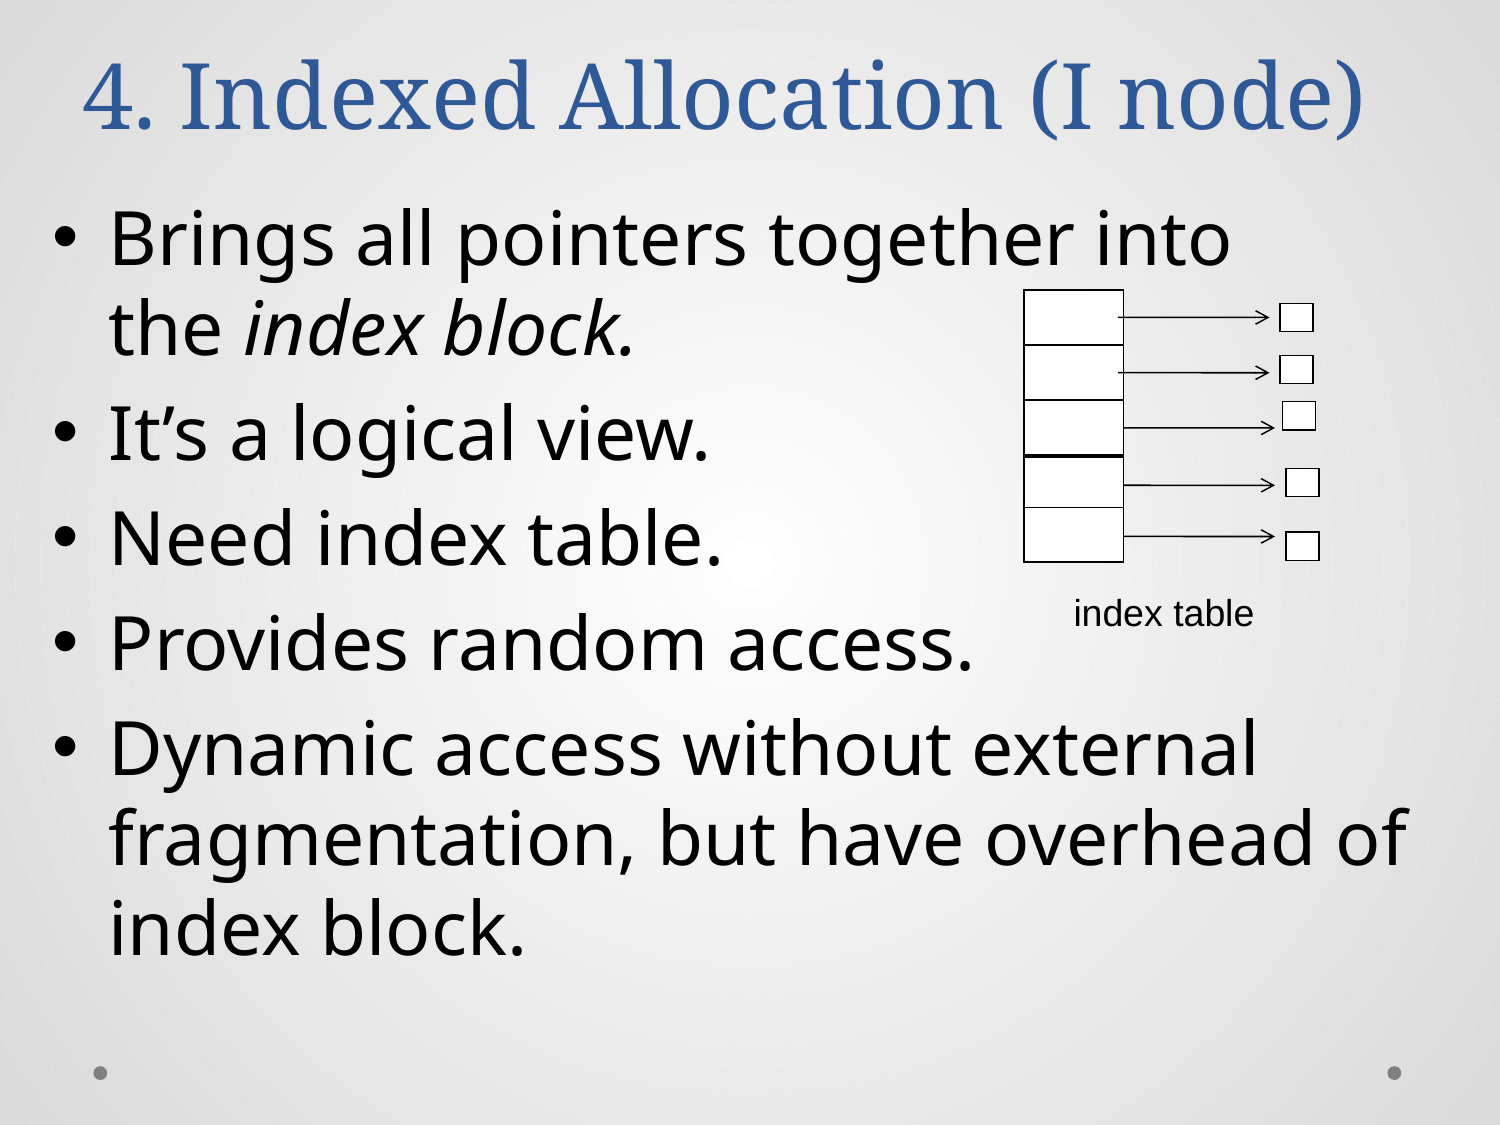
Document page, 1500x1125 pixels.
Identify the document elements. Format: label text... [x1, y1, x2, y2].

text_box [1023, 345, 1124, 400]
text_box [1123, 529, 1276, 544]
text_box [1023, 290, 1124, 345]
title 4. Indexed Allocation (I node) [50, 41, 1400, 156]
text_box [1123, 478, 1276, 493]
text_box [1279, 355, 1313, 384]
text_box [1117, 365, 1270, 380]
text_box [1117, 310, 1270, 325]
text_box [1023, 507, 1124, 563]
text_box [1279, 303, 1313, 332]
text_box [1123, 420, 1276, 436]
list Brings all pointers together into the index block. It’s a logical view. Need index table. Provides random access. Dynamic access without external fragmentation, but have overhead of index block. [37, 183, 1475, 1046]
text_box [1282, 401, 1316, 430]
text_box [1023, 456, 1124, 507]
text_box [1286, 532, 1320, 561]
text_box [1023, 400, 1124, 456]
text_box [1286, 468, 1320, 497]
text_box index table [1058, 581, 1270, 642]
